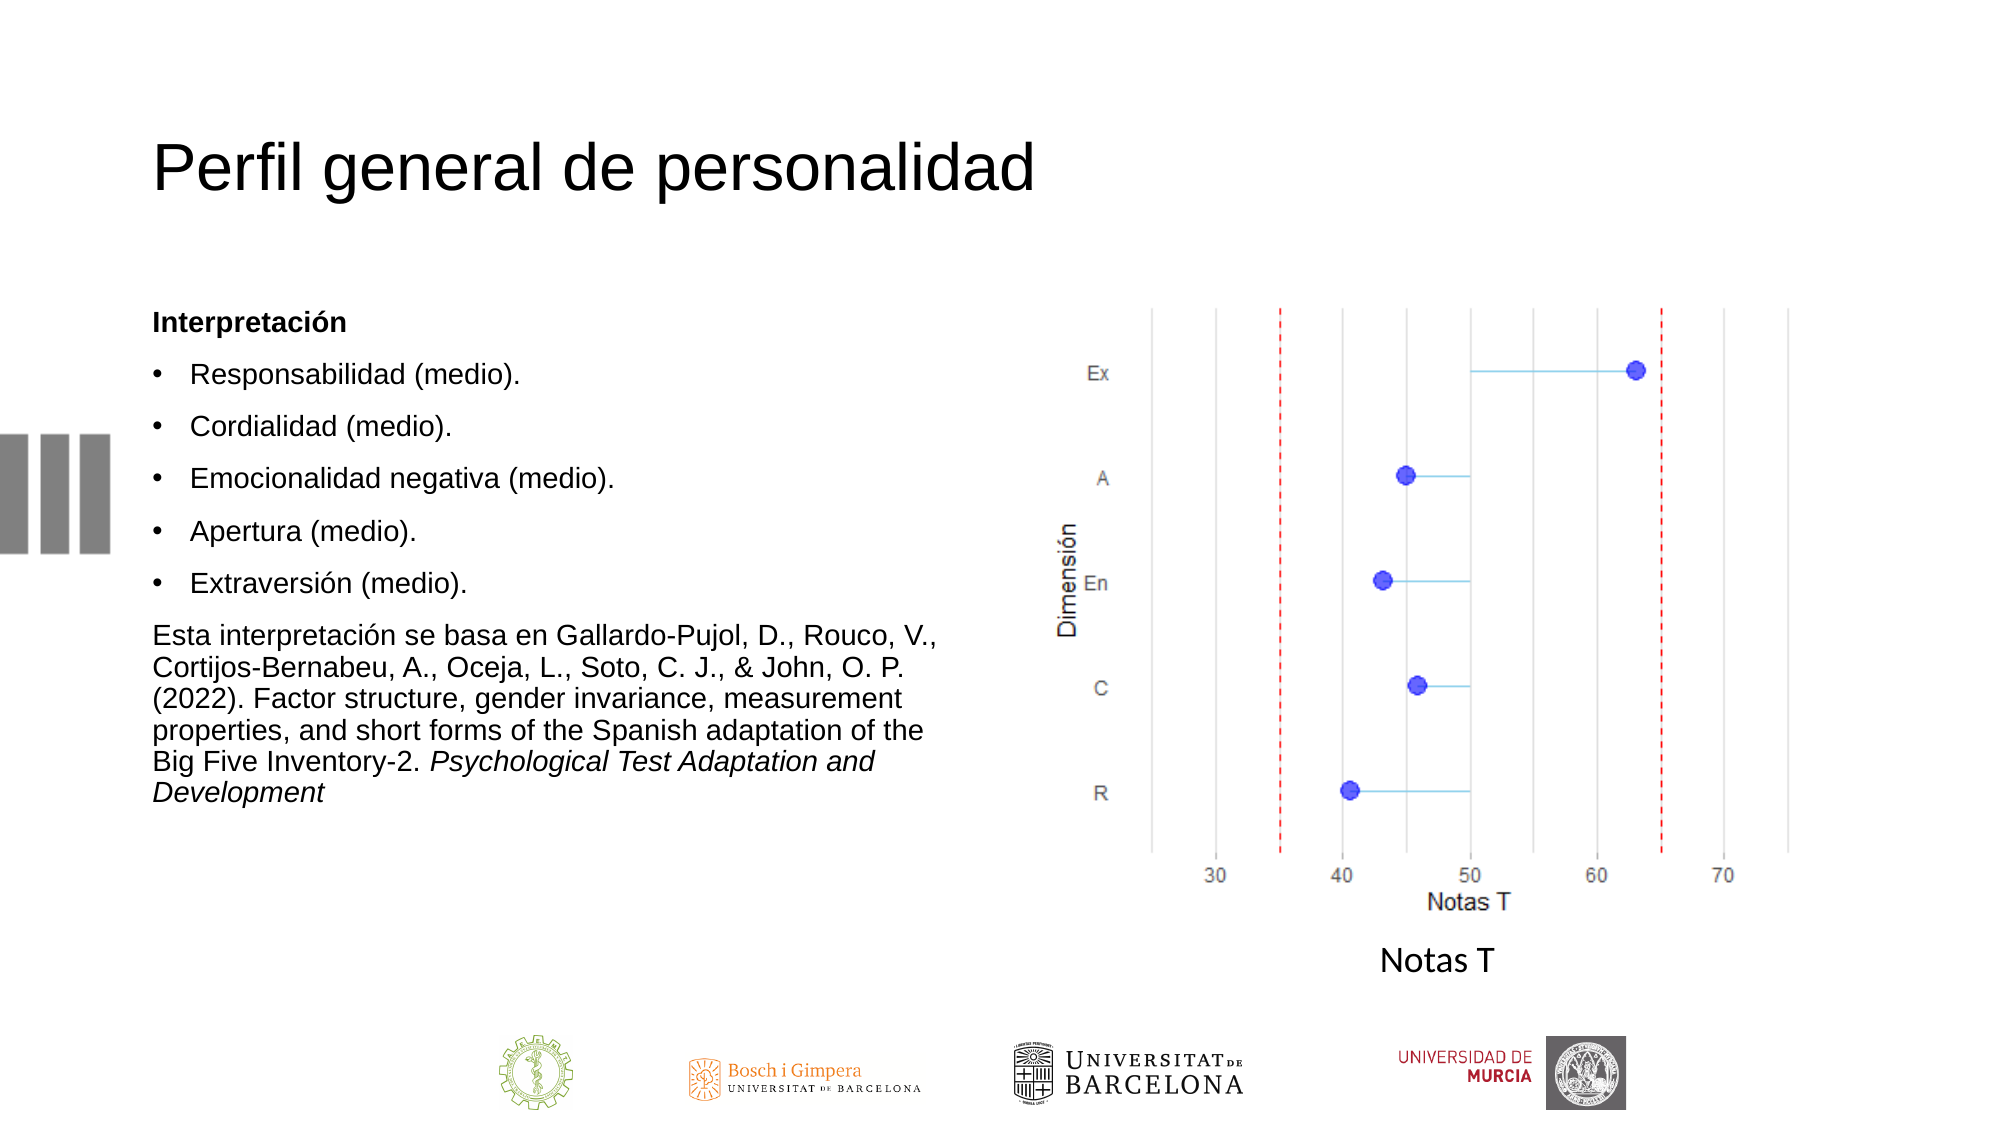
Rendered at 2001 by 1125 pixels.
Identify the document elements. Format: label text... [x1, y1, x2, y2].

title Perfil general de personalidad [137, 59, 1863, 278]
picture [1043, 297, 1832, 928]
picture [1014, 1042, 1243, 1105]
list Interpretación Responsabilidad (medio). Cordialidad (medio). Emocionalidad negativa (medio). Apertura (medio). Extraversión (medio). Esta interpretación se basa en Gallardo-Pujol, D., Rouco, V., Cortijos-Bernabeu, A., Oceja, L., Soto, C. J., & John, O. P. (2022). Factor structure, gender invariance, measurement properties, and short forms of the Spanish adaptation of the Big Five Inventory-2. Psychological Test Adaptation and Development [137, 299, 988, 1014]
picture [0, 420, 123, 563]
picture [499, 1035, 573, 1110]
picture [1331, 1036, 1627, 1110]
text_box Notas T [1012, 927, 1863, 1011]
picture [684, 1031, 926, 1125]
